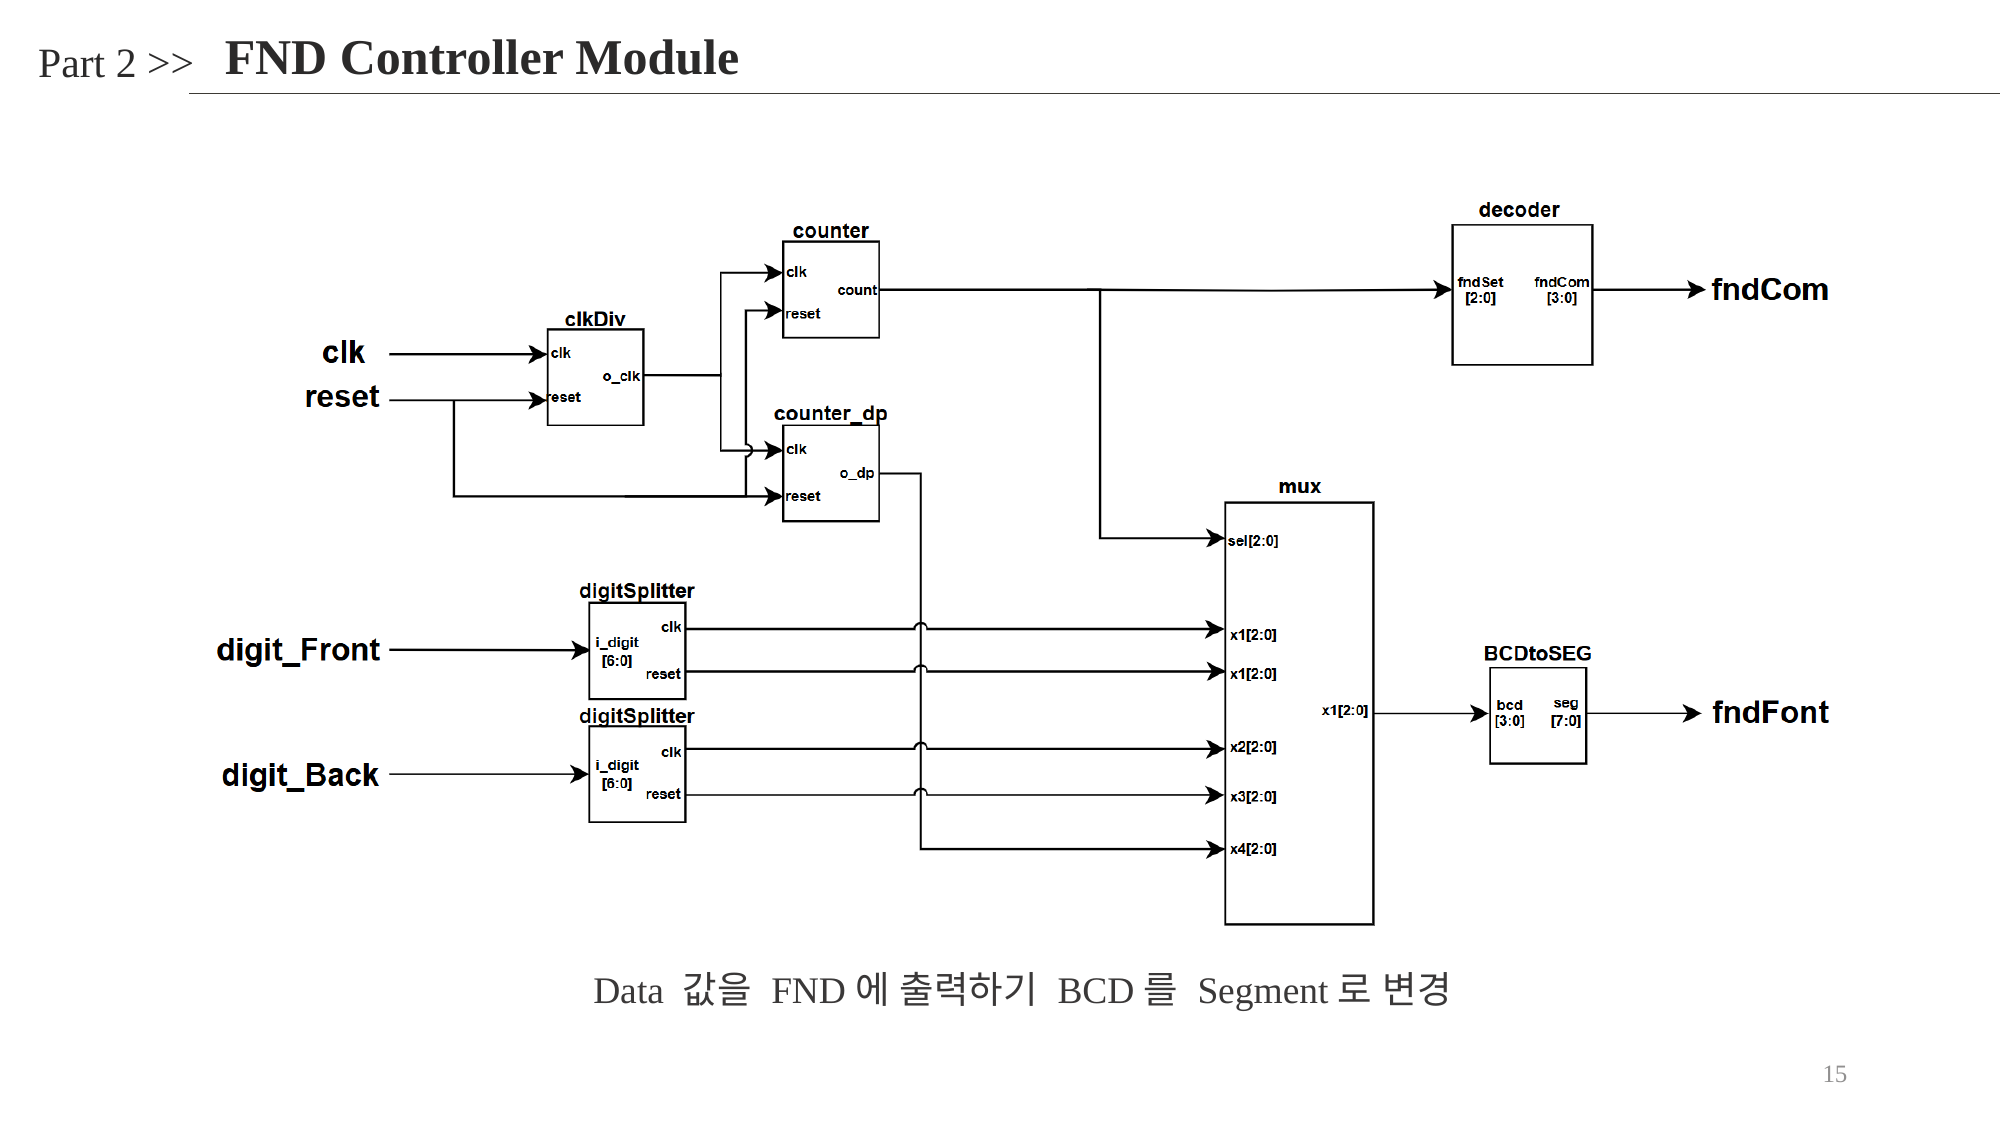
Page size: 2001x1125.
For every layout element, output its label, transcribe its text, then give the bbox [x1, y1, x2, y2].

text_box FND Controller Module [210, 17, 813, 92]
text_box Data 값을 FND에 출력하기 BCD를 Segment로 변경 [569, 958, 1467, 1019]
slide_number 15 [1412, 1042, 1863, 1103]
text_box Part 2 >> [23, 28, 210, 93]
picture [210, 178, 1868, 935]
